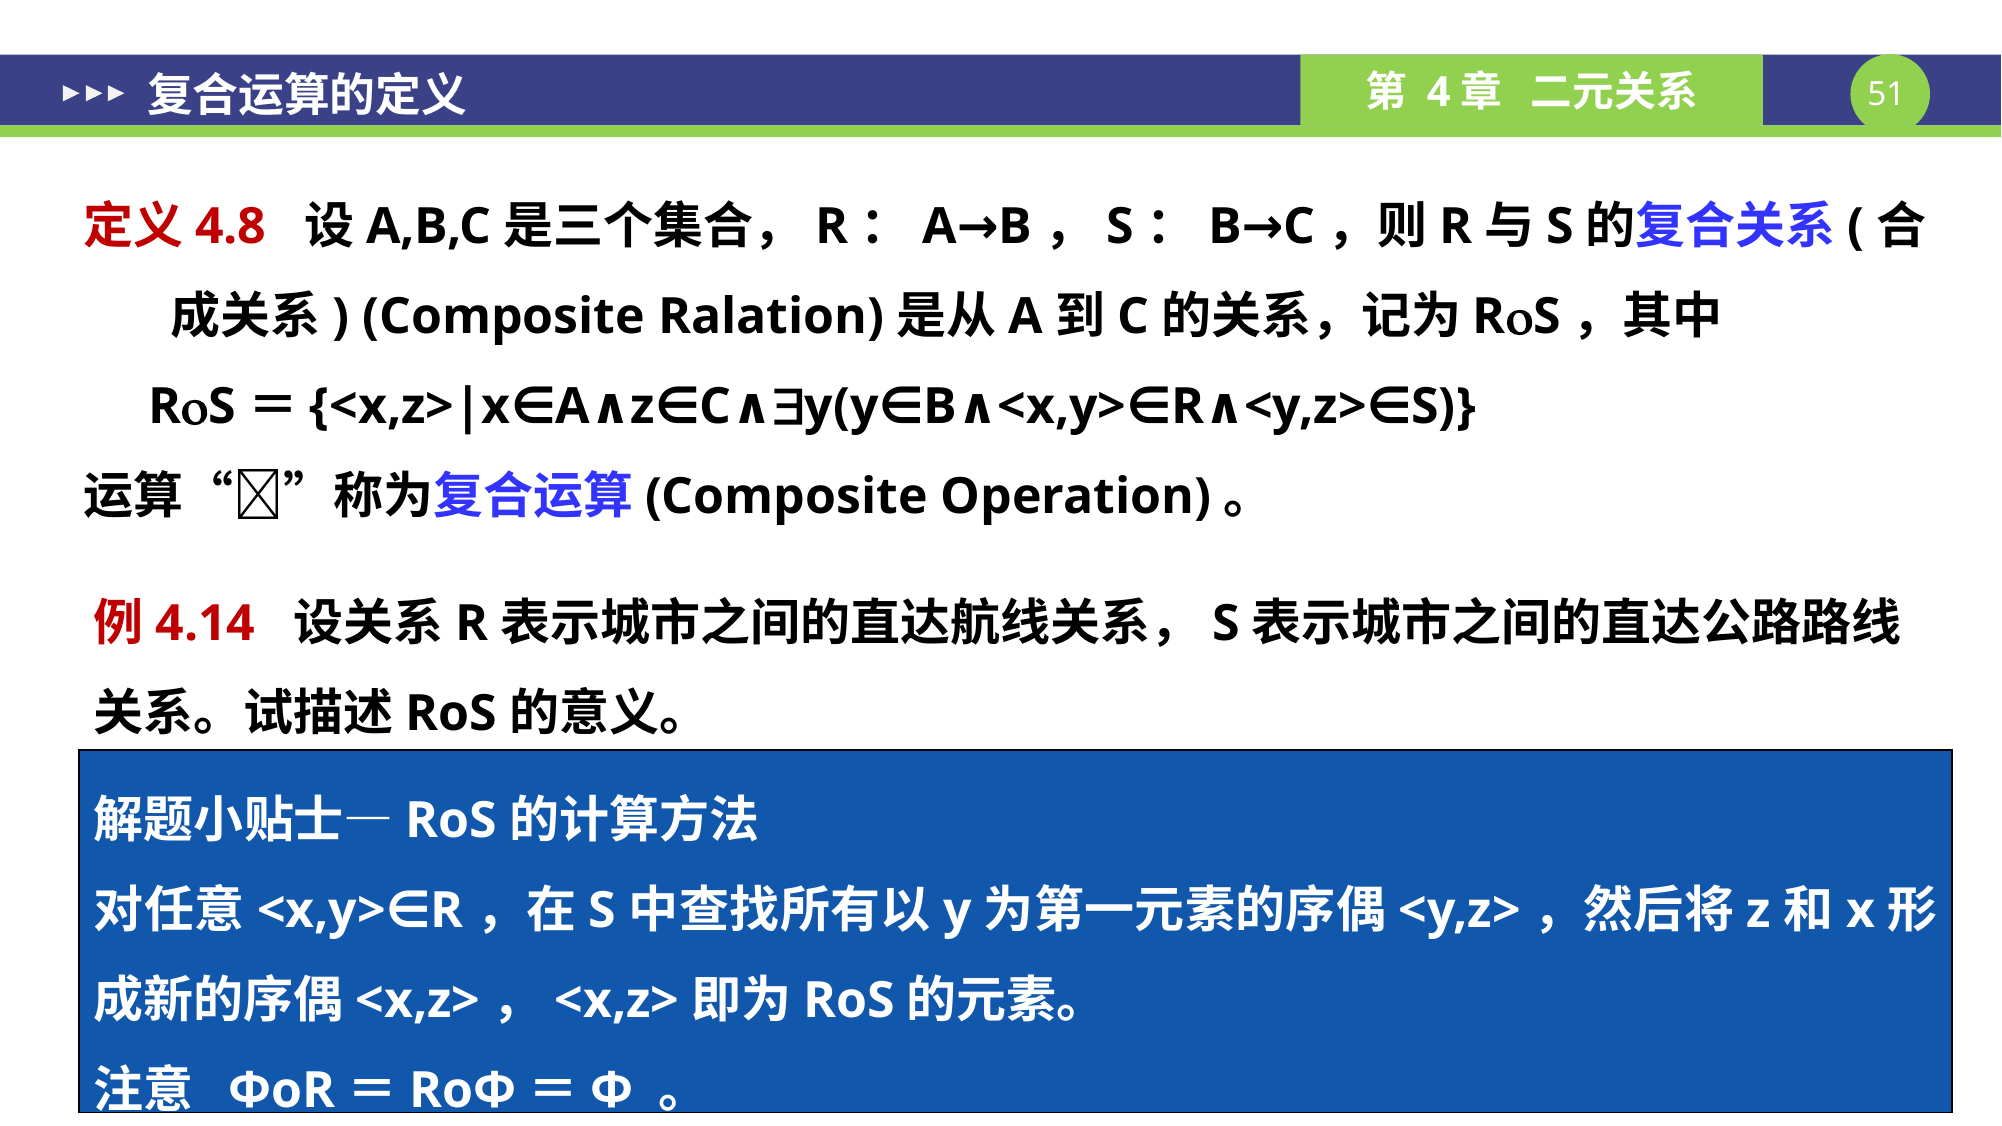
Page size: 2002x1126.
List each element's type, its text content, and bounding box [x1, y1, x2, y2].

title 复合运算的定义 [127, 57, 1003, 129]
list 定义4.8 设A,B,C是三个集合，R：A→B，S：B→C，则R与S的复合关系(合成关系) (Composite Ralation)是从A到C的关系，记为RS，其中 RS＝{<x,z>|x∈A∧z∈C∧y(y∈B∧<x,y>∈R∧<y,z>∈S)} 运算“”称为复合运算(Composite Operation)。 [63, 153, 1963, 551]
text_box 例4.14 设关系R表示城市之间的直达航线关系，S表示城市之间的直达公路路线关系。试描述RoS的意义。 解 RoS表示航空路线关系与公路路线关系的复合运算。 如果<a，c>∈RoS，那么a与c之间存在一条先从乘飞机，再乘汽车的可达路线。 [73, 550, 1953, 1026]
text_box 解题小贴士—RoS的计算方法 对任意<x,y>∈R，在S中查找所有以y为第一元素的序偶<y,z>，然后将z和x形成新的序偶<x,z>，<x,z>即为RoS的元素。 注意 ΦoR＝RoΦ＝Φ 。 [78, 750, 1953, 1113]
